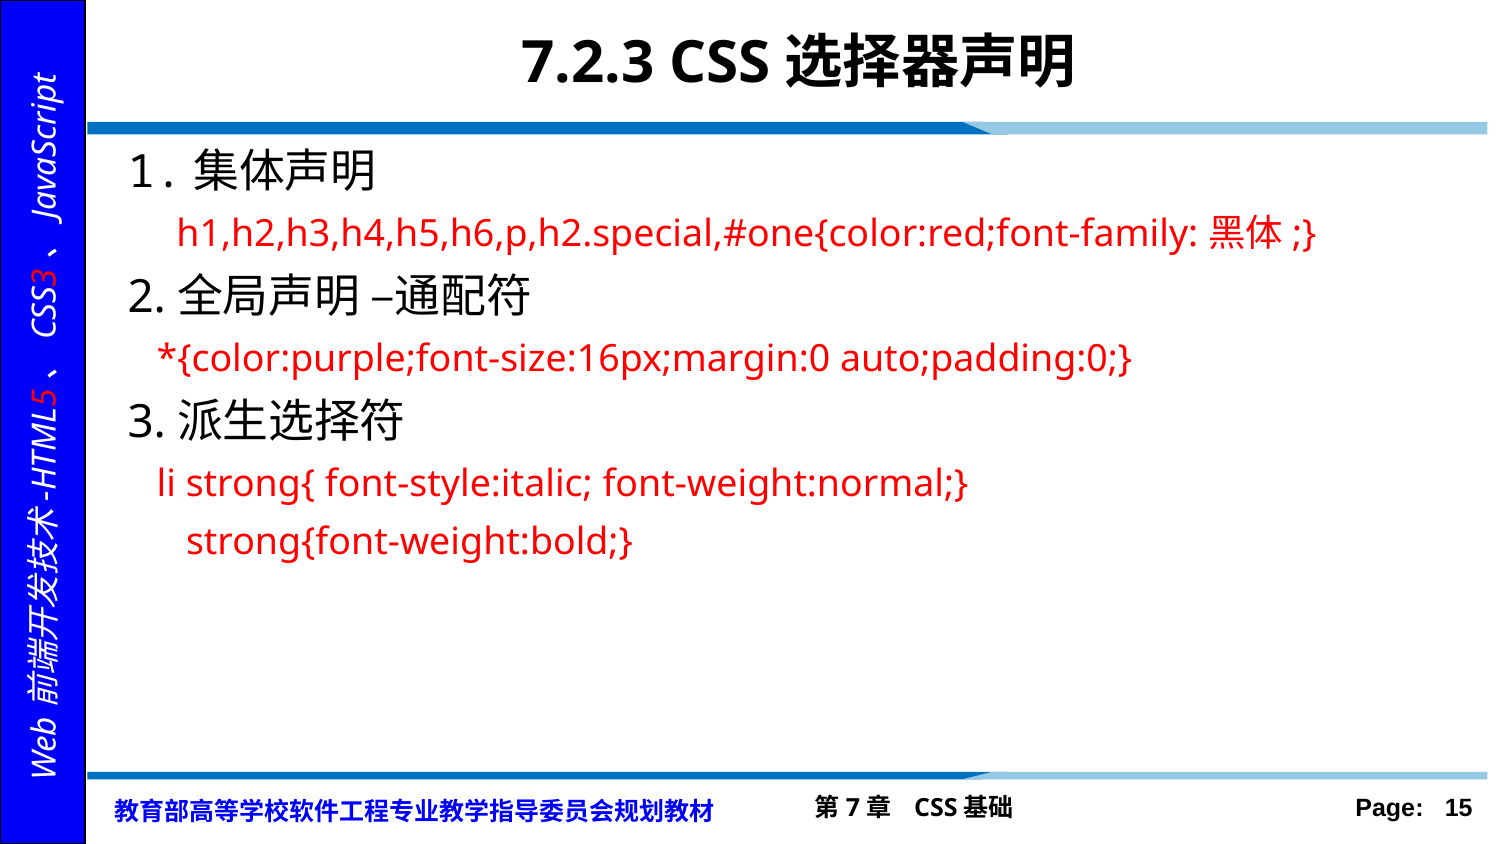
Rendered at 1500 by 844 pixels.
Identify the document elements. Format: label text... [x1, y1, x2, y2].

list 1.集体声明 h1,h2,h3,h4,h5,h6,p,h2.special,#one{color:red;font-family:黑体;} 2.全局声明 –通配符 *{color:purple;font-size:16px;margin:0 auto;padding:0;} 3.派生选择符 li strong{ font-style:italic; font-weight:normal;} strong{font-weight:bold;} [111, 133, 1484, 760]
title 7.2.3 CSS选择器声明 [161, 11, 1436, 106]
